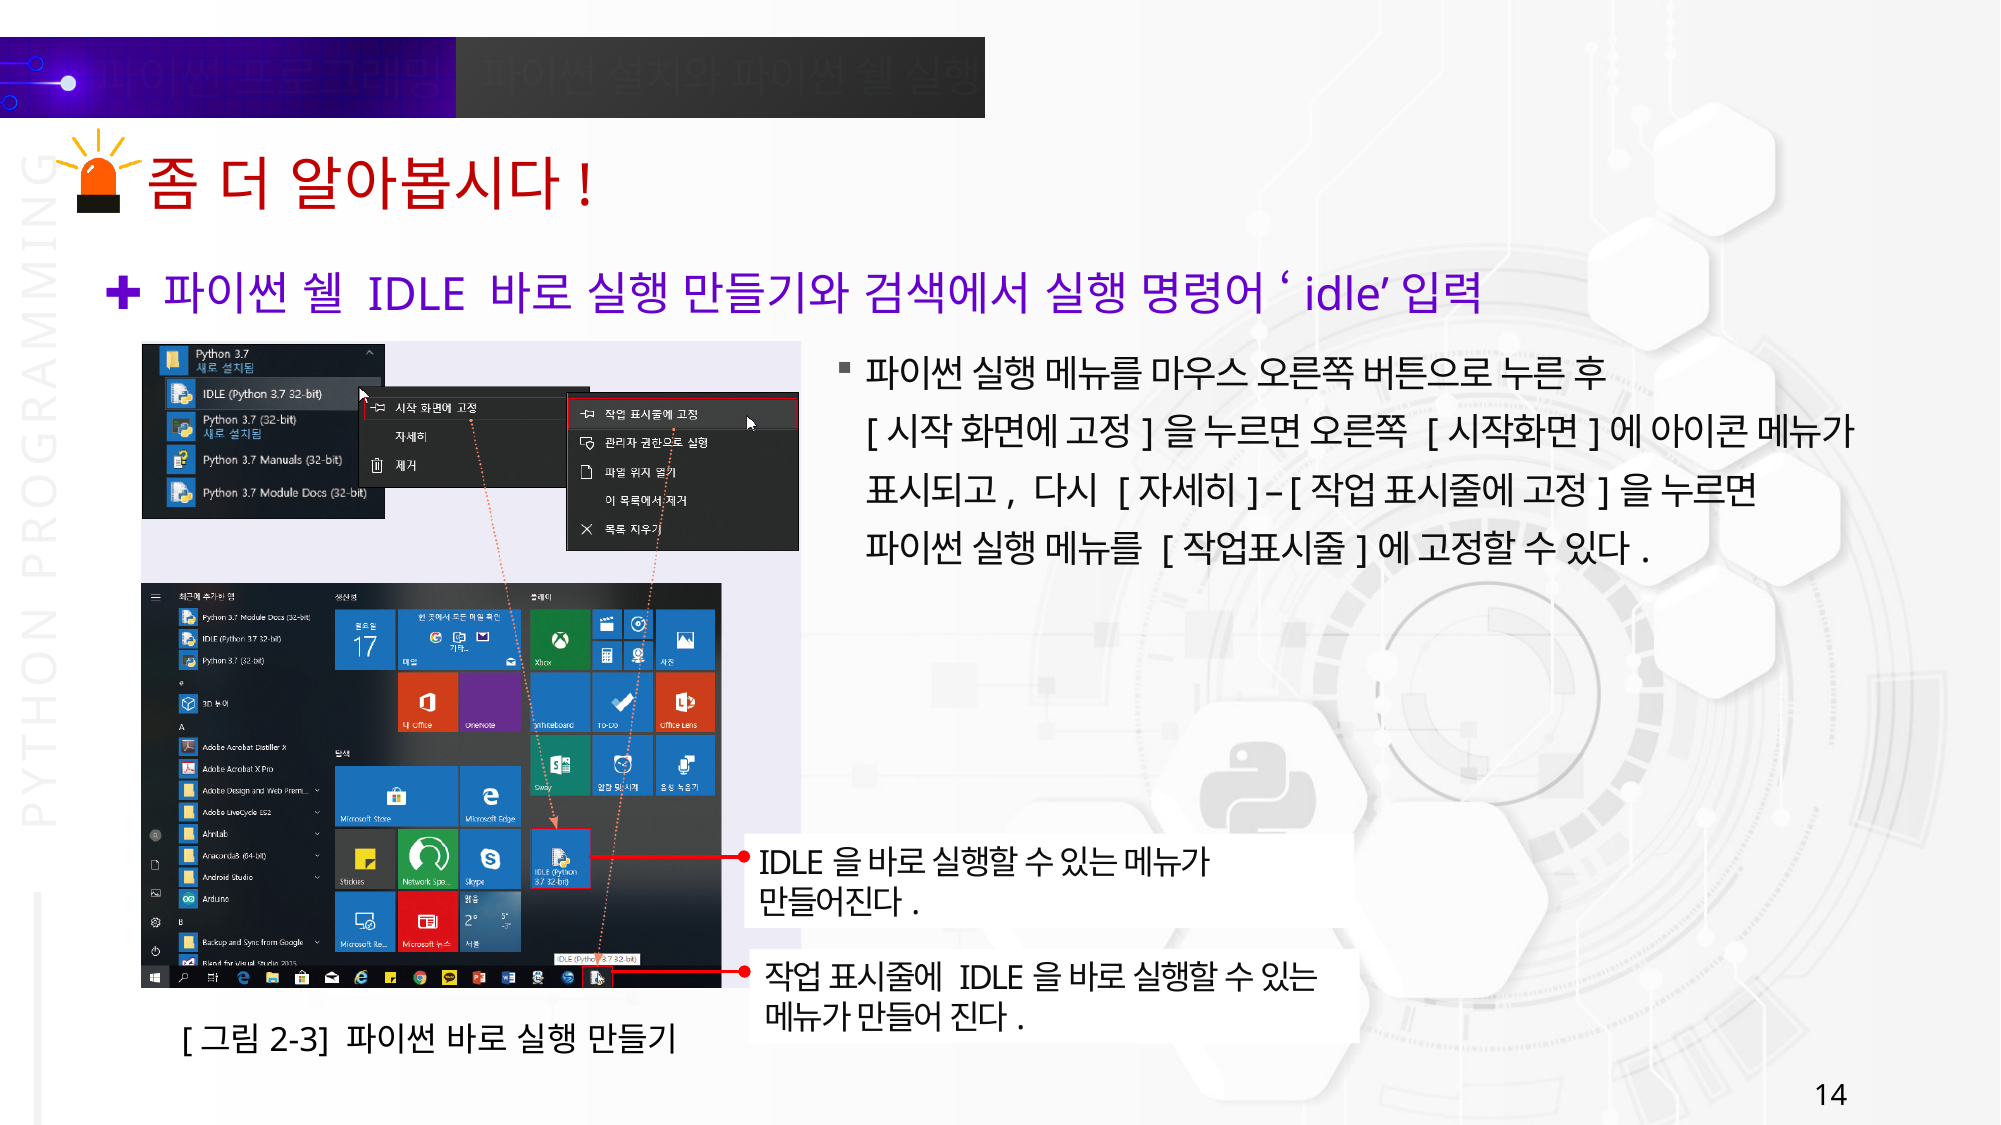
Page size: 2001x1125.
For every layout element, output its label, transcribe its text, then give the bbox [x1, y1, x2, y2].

text_box 파이썬 실행 메뉴를 마우스 오른쪽 버튼으로 누른 후 [시작 화면에 고정]을 누르면 오른쪽 [시작화면]에 아이콘 메뉴가 표시되고, 다시 [자세히] – [작업 표시줄에 고정]을 누르면 파이썬 실행 메뉴를 [작업표시줄]에 고정할 수 있다. [821, 329, 1880, 578]
text_box 파이썬 쉘 IDLE 바로 실행 만들기와 검색에서 실행 명령어 ‘idle’입력 [89, 233, 1647, 328]
text_box 작업 표시줄에 IDLE을 바로 실행할 수 있는 메뉴가 만들어 진다. [749, 948, 1360, 1044]
text_box IDLE을 바로 실행할 수 있는 메뉴가 만들어진다. [802, 833, 1355, 929]
text_box [그림2-3] 파이썬 바로 실행 만들기 [181, 1018, 679, 1059]
text_box 좀 더 알아봅시다! [131, 140, 1185, 225]
slide_number 14 [1412, 1066, 1863, 1125]
picture [0, 0, 2001, 1125]
